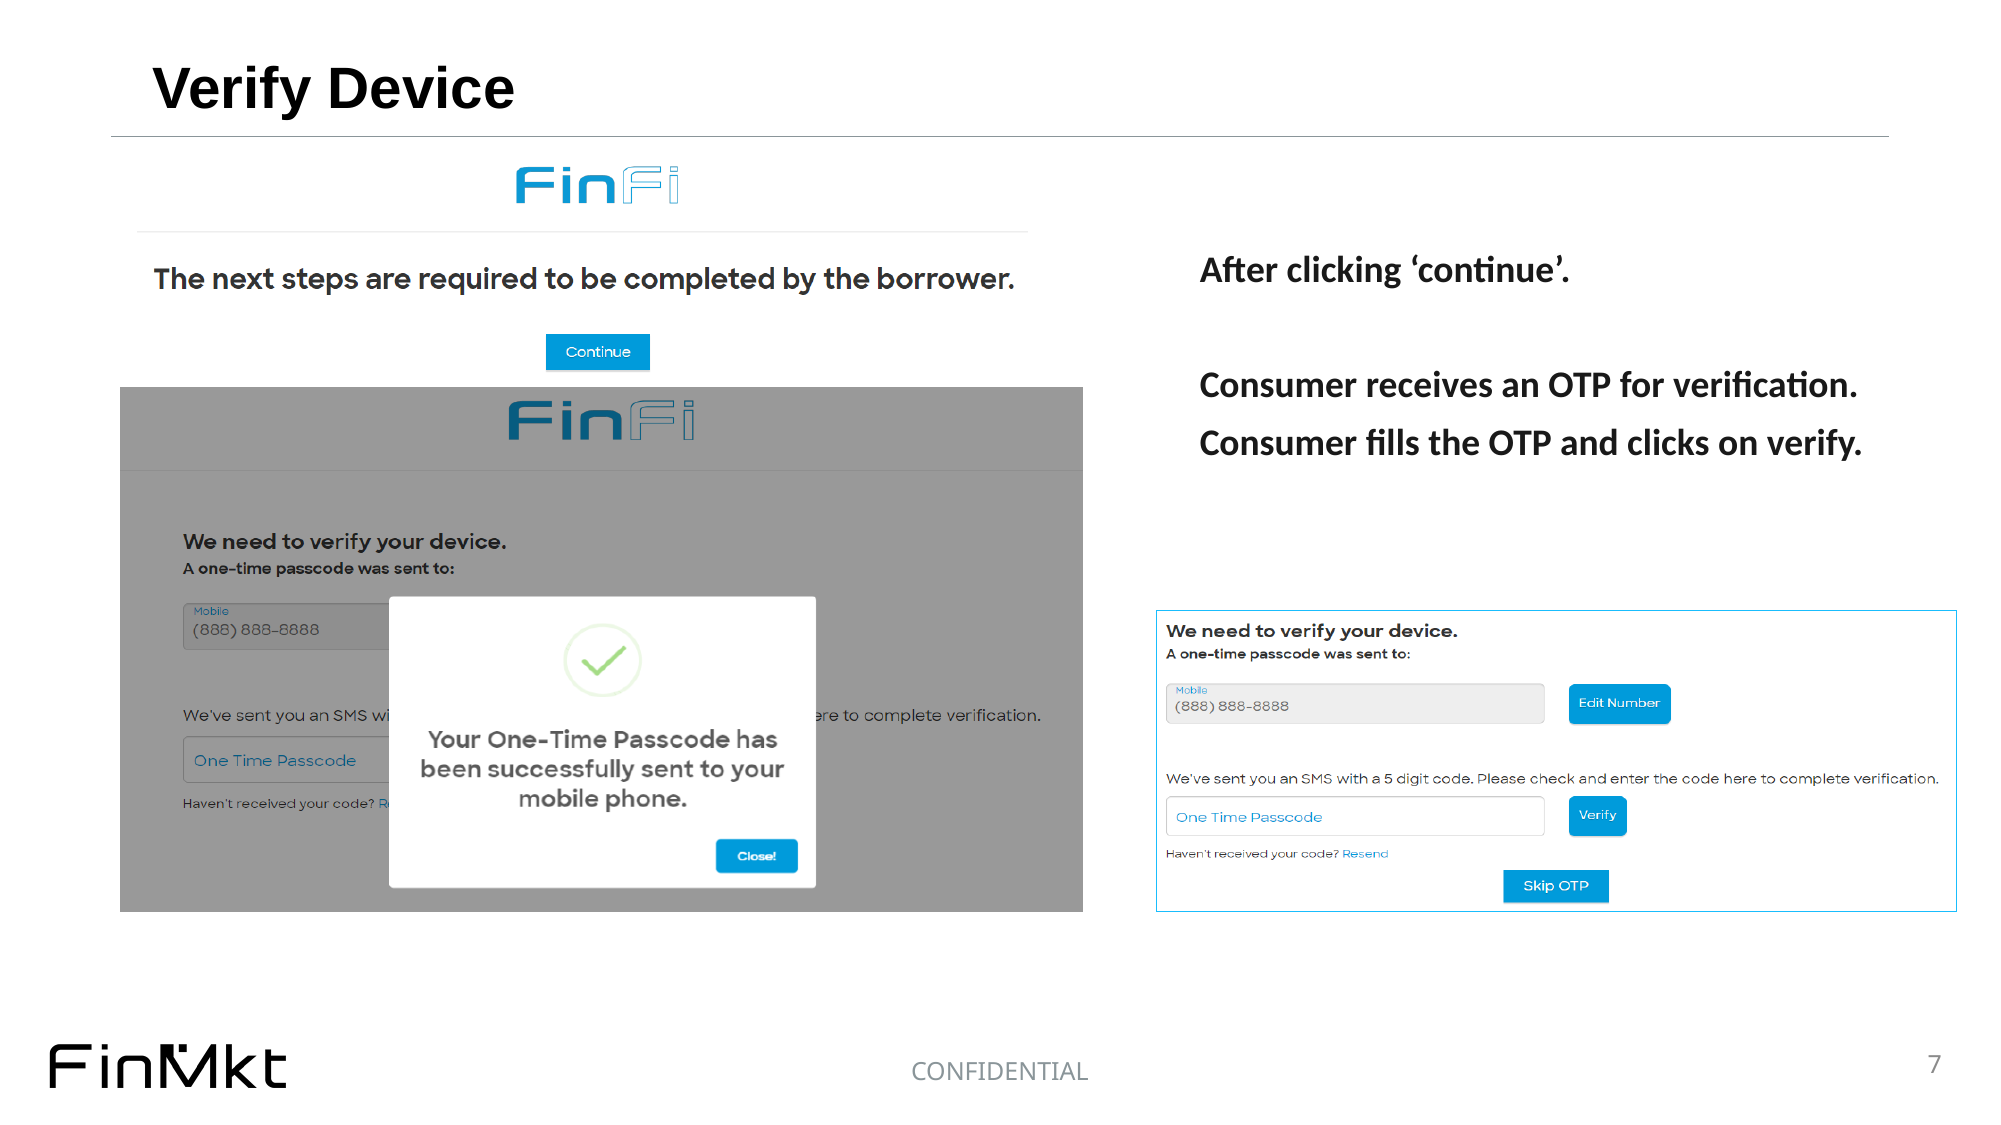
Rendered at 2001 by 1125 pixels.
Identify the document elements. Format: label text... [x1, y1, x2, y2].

title Verify Device [137, 29, 1863, 151]
picture [120, 387, 1083, 912]
picture [1156, 610, 1957, 912]
picture [43, 1036, 293, 1096]
text_box After clicking ‘continue’. Consumer receives an OTP for verification. Consumer fills the OTP and clicks on verify. [1193, 238, 1880, 574]
footer CONFIDENTIAL [662, 1042, 1338, 1103]
slide_number 7 [1506, 1035, 1957, 1096]
picture [137, 160, 1028, 377]
